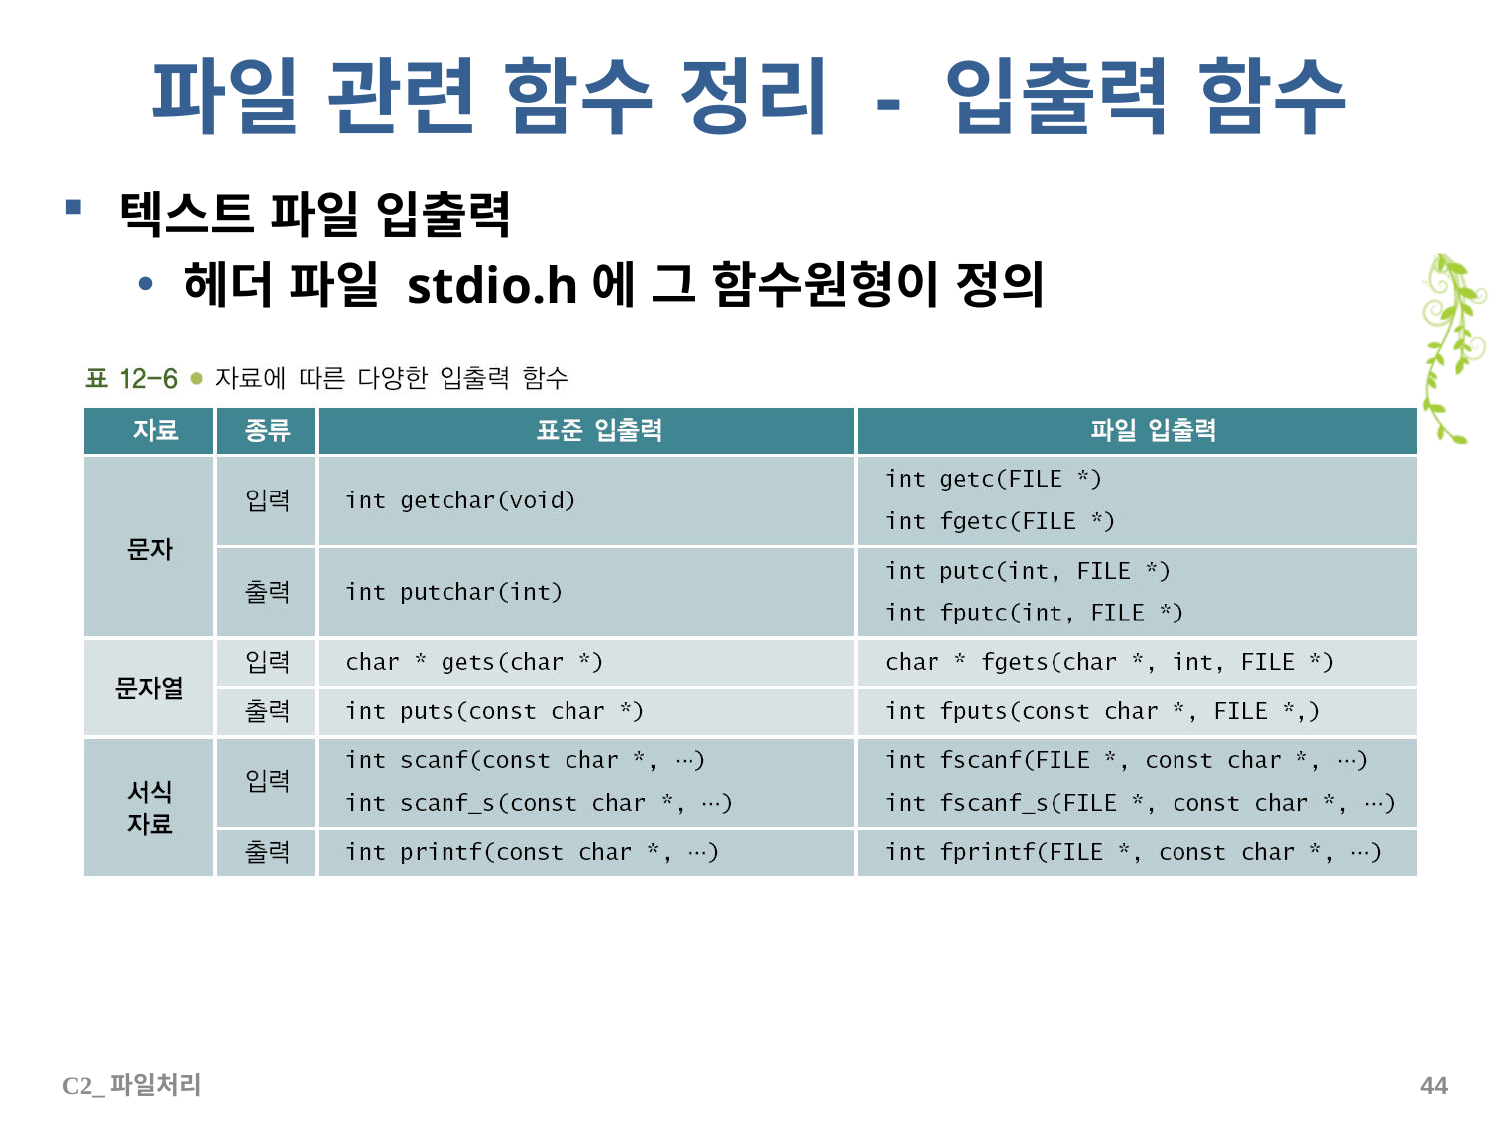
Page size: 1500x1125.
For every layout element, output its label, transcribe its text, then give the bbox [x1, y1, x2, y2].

title 파일 관련 함수 정리 - 입출력 함수 [46, 23, 1454, 166]
picture [80, 363, 1420, 880]
list 텍스트 파일 입출력 헤더 파일 stdio.h에 그 함수원형이 정의 [46, 175, 1454, 1055]
slide_number 43 [1113, 1066, 1464, 1103]
picture [1454, 246, 1500, 457]
footer C2_파일처리 [46, 1066, 522, 1103]
